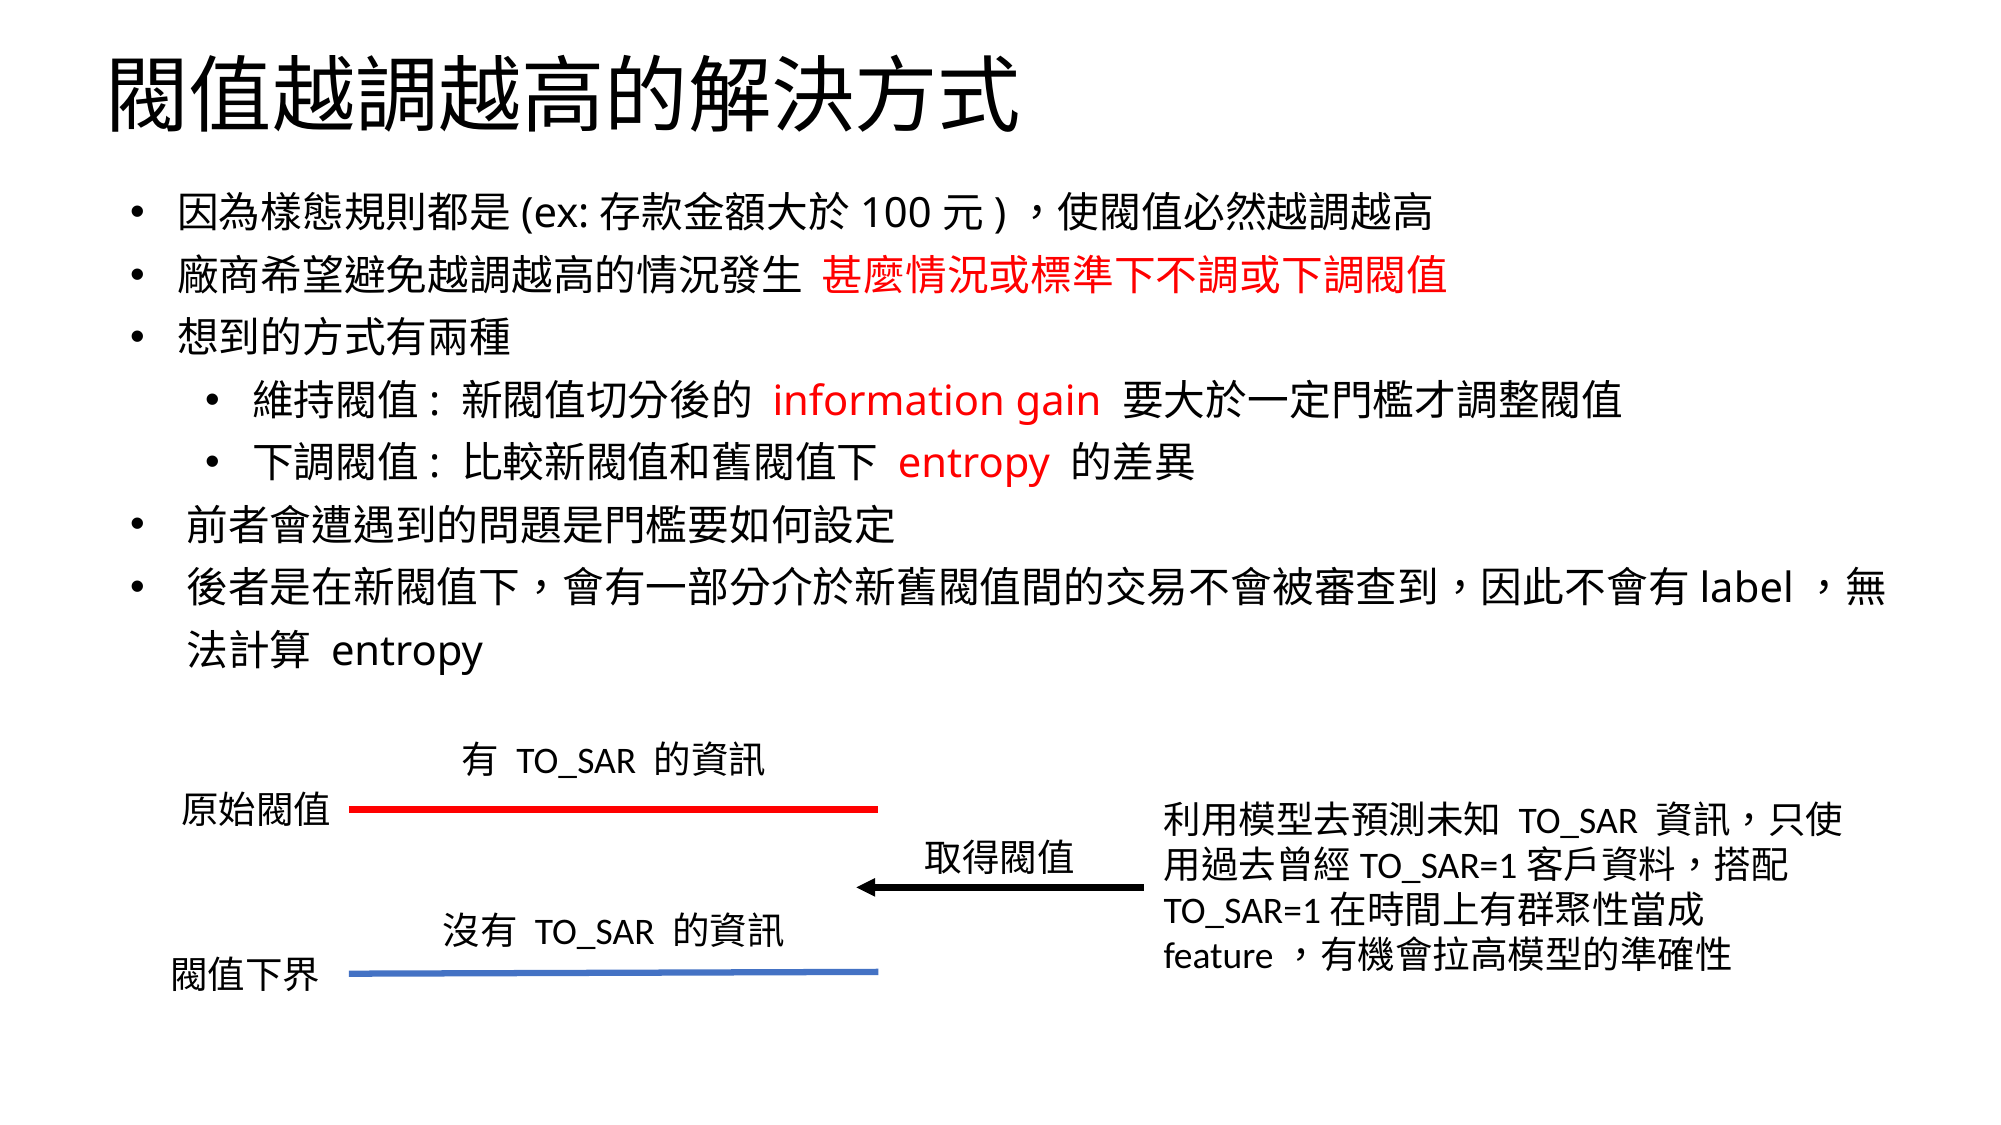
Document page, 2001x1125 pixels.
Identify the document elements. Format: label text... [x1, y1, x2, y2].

title 閥值越調越高的解決方式 [90, 0, 1816, 210]
text_box 沒有 TO_SAR 的資訊 [403, 899, 825, 960]
text_box 利用模型去預測未知 TO_SAR 資訊，只使用過去曾經TO_SAR=1客戶資料，搭配TO_SAR=1在時間上有群聚性當成feature，有機會拉高模型的準確性 [1148, 788, 1867, 984]
text_box 有 TO_SAR 的資訊 [403, 728, 825, 788]
text_box 閥值下界 [155, 943, 349, 1004]
text_box 原始閥值 [166, 779, 360, 839]
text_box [348, 971, 879, 975]
text_box 取得閥值 [789, 826, 1210, 887]
